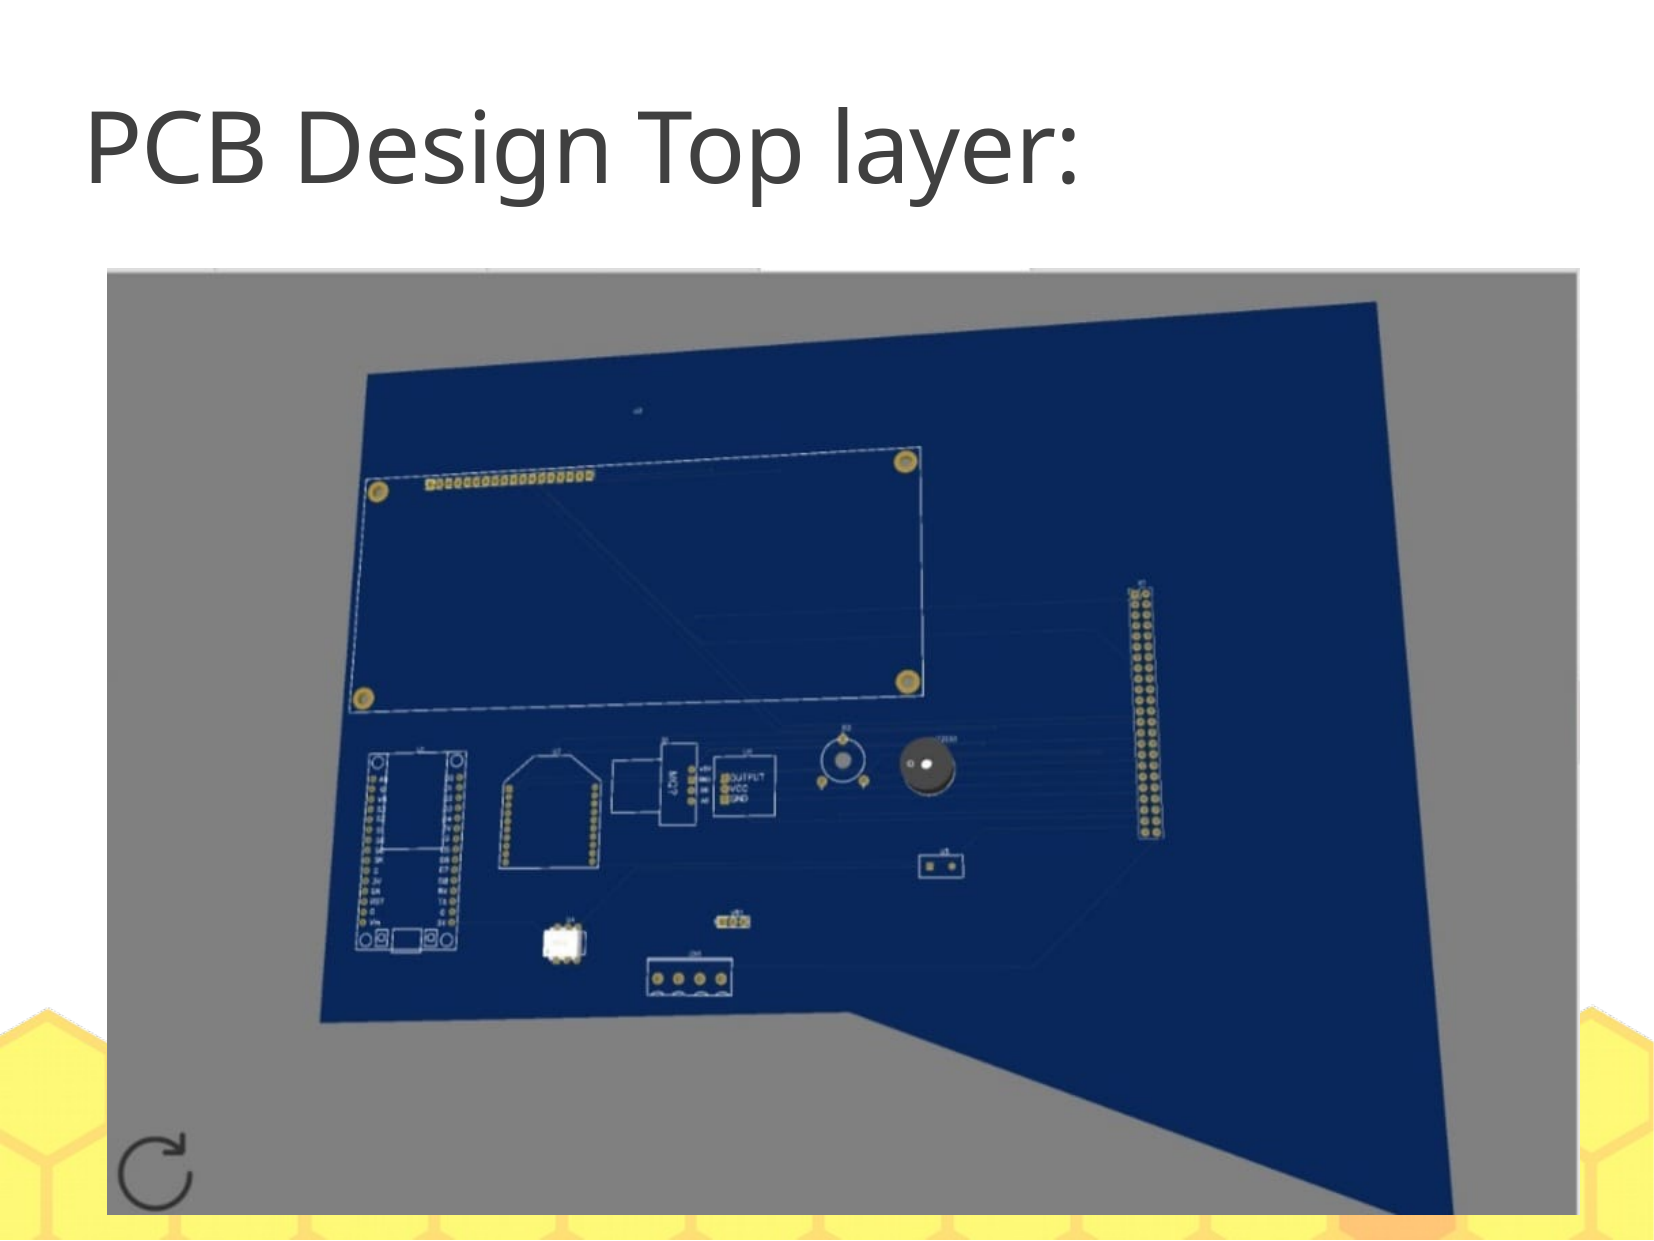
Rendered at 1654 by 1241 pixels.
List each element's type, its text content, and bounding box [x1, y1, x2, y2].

text_box PCB Design Top layer: [82, 49, 1571, 257]
picture [0, 268, 1654, 1240]
